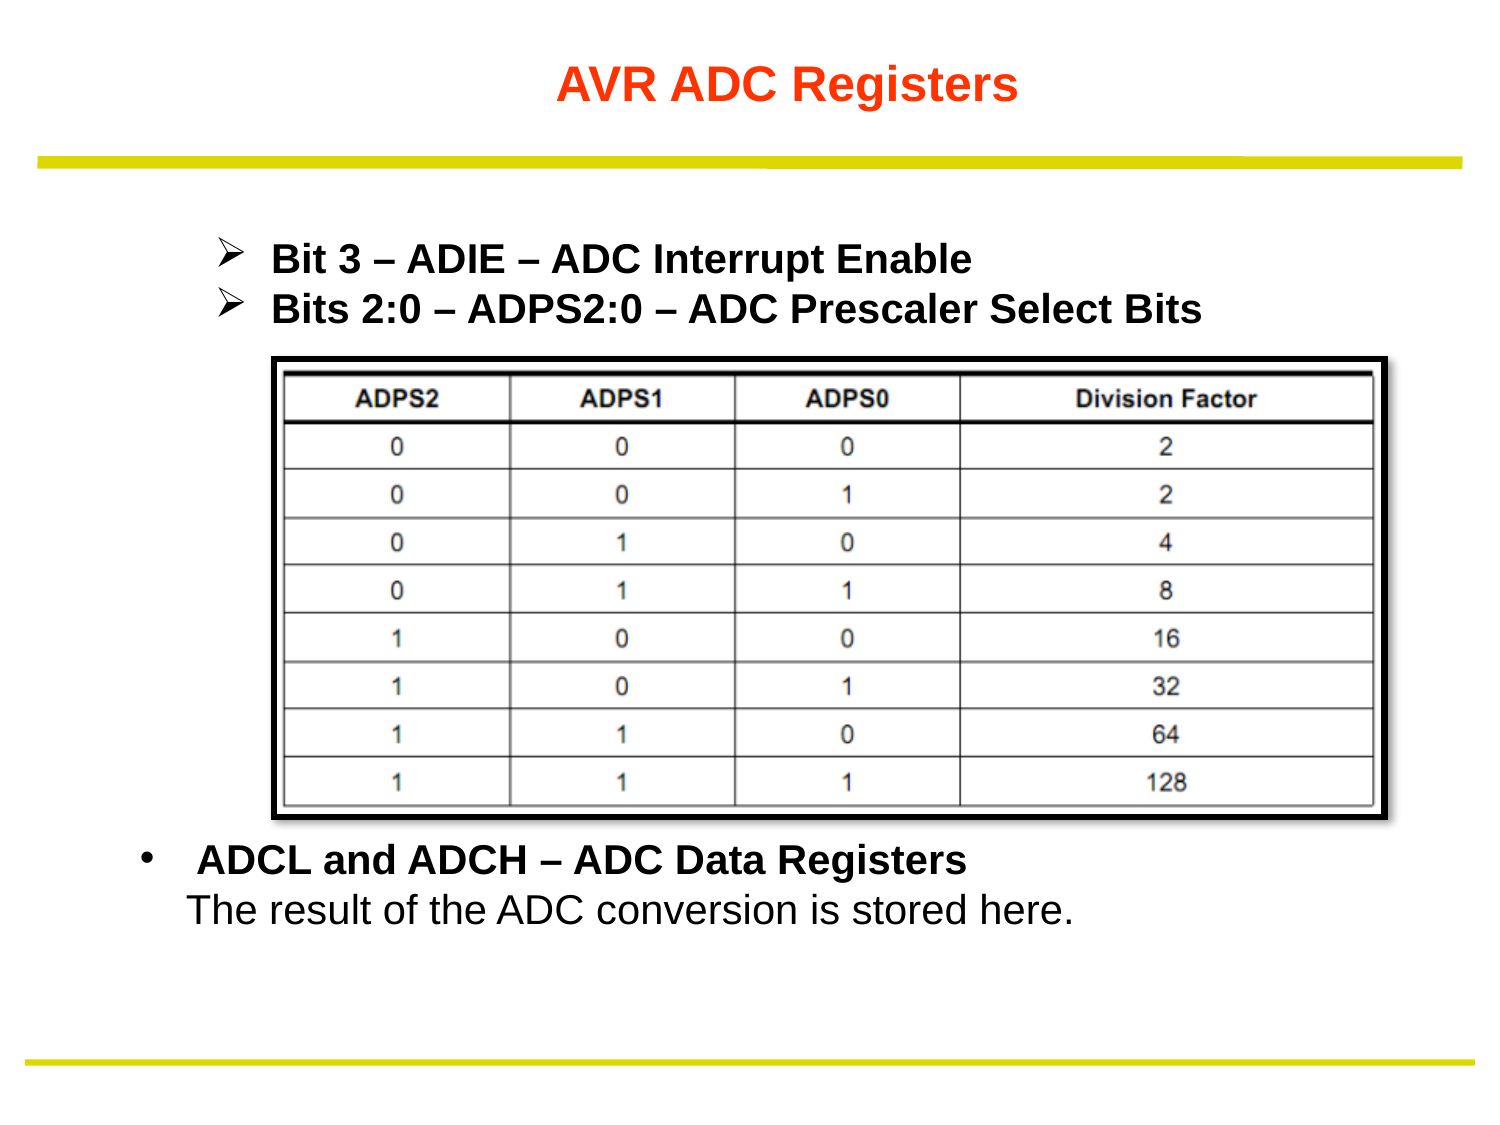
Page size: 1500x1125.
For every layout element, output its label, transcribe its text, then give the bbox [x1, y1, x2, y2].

picture [276, 362, 1382, 815]
text_box Bit 3 – ADIE – ADC Interrupt Enable Bits 2:0 – ADPS2:0 – ADC Prescaler Select Bits ADCL and ADCH – ADC Data Registers The result of the ADC conversion is stored here. [50, 174, 1500, 1090]
title AVR ADC Registers [187, 0, 1388, 163]
